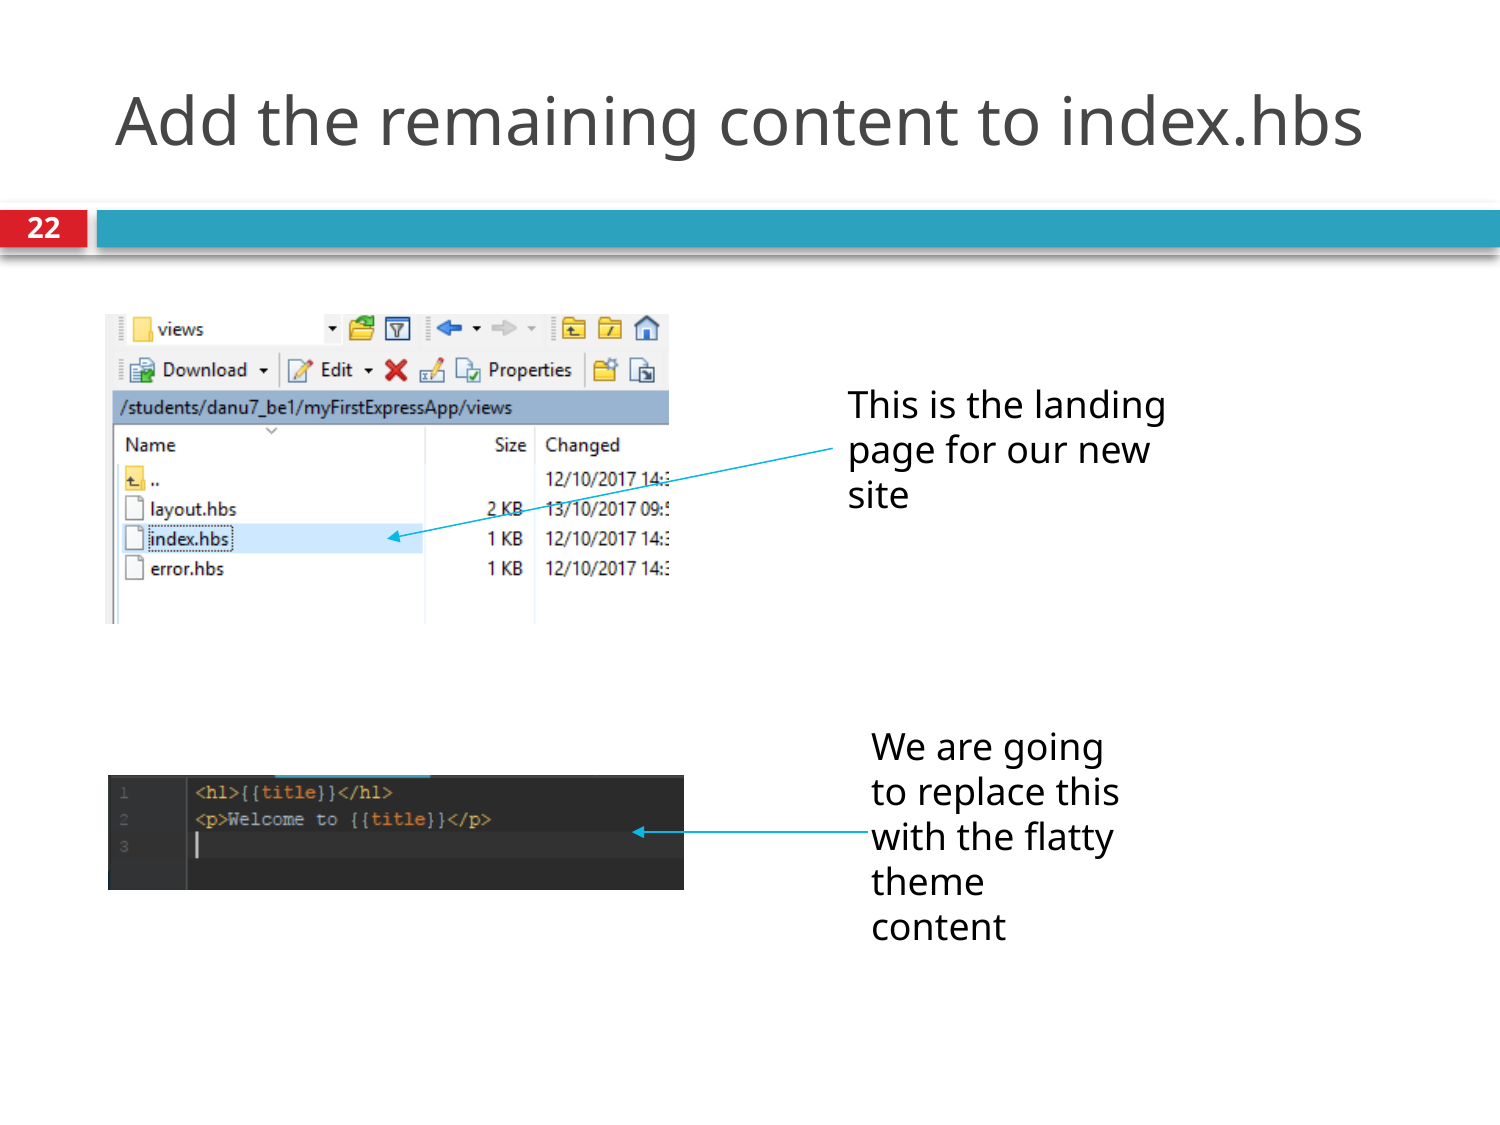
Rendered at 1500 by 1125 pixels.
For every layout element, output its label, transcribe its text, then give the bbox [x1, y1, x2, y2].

picture [108, 774, 684, 890]
text_box We are going to replace this with the flatty theme content [856, 715, 1140, 956]
picture [105, 314, 669, 625]
text_box This is the landing page for our new site [832, 373, 1223, 524]
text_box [386, 426, 833, 540]
slide_number 22 [0, 208, 88, 249]
title Add the remaining content to index.hbs [100, 37, 1438, 200]
